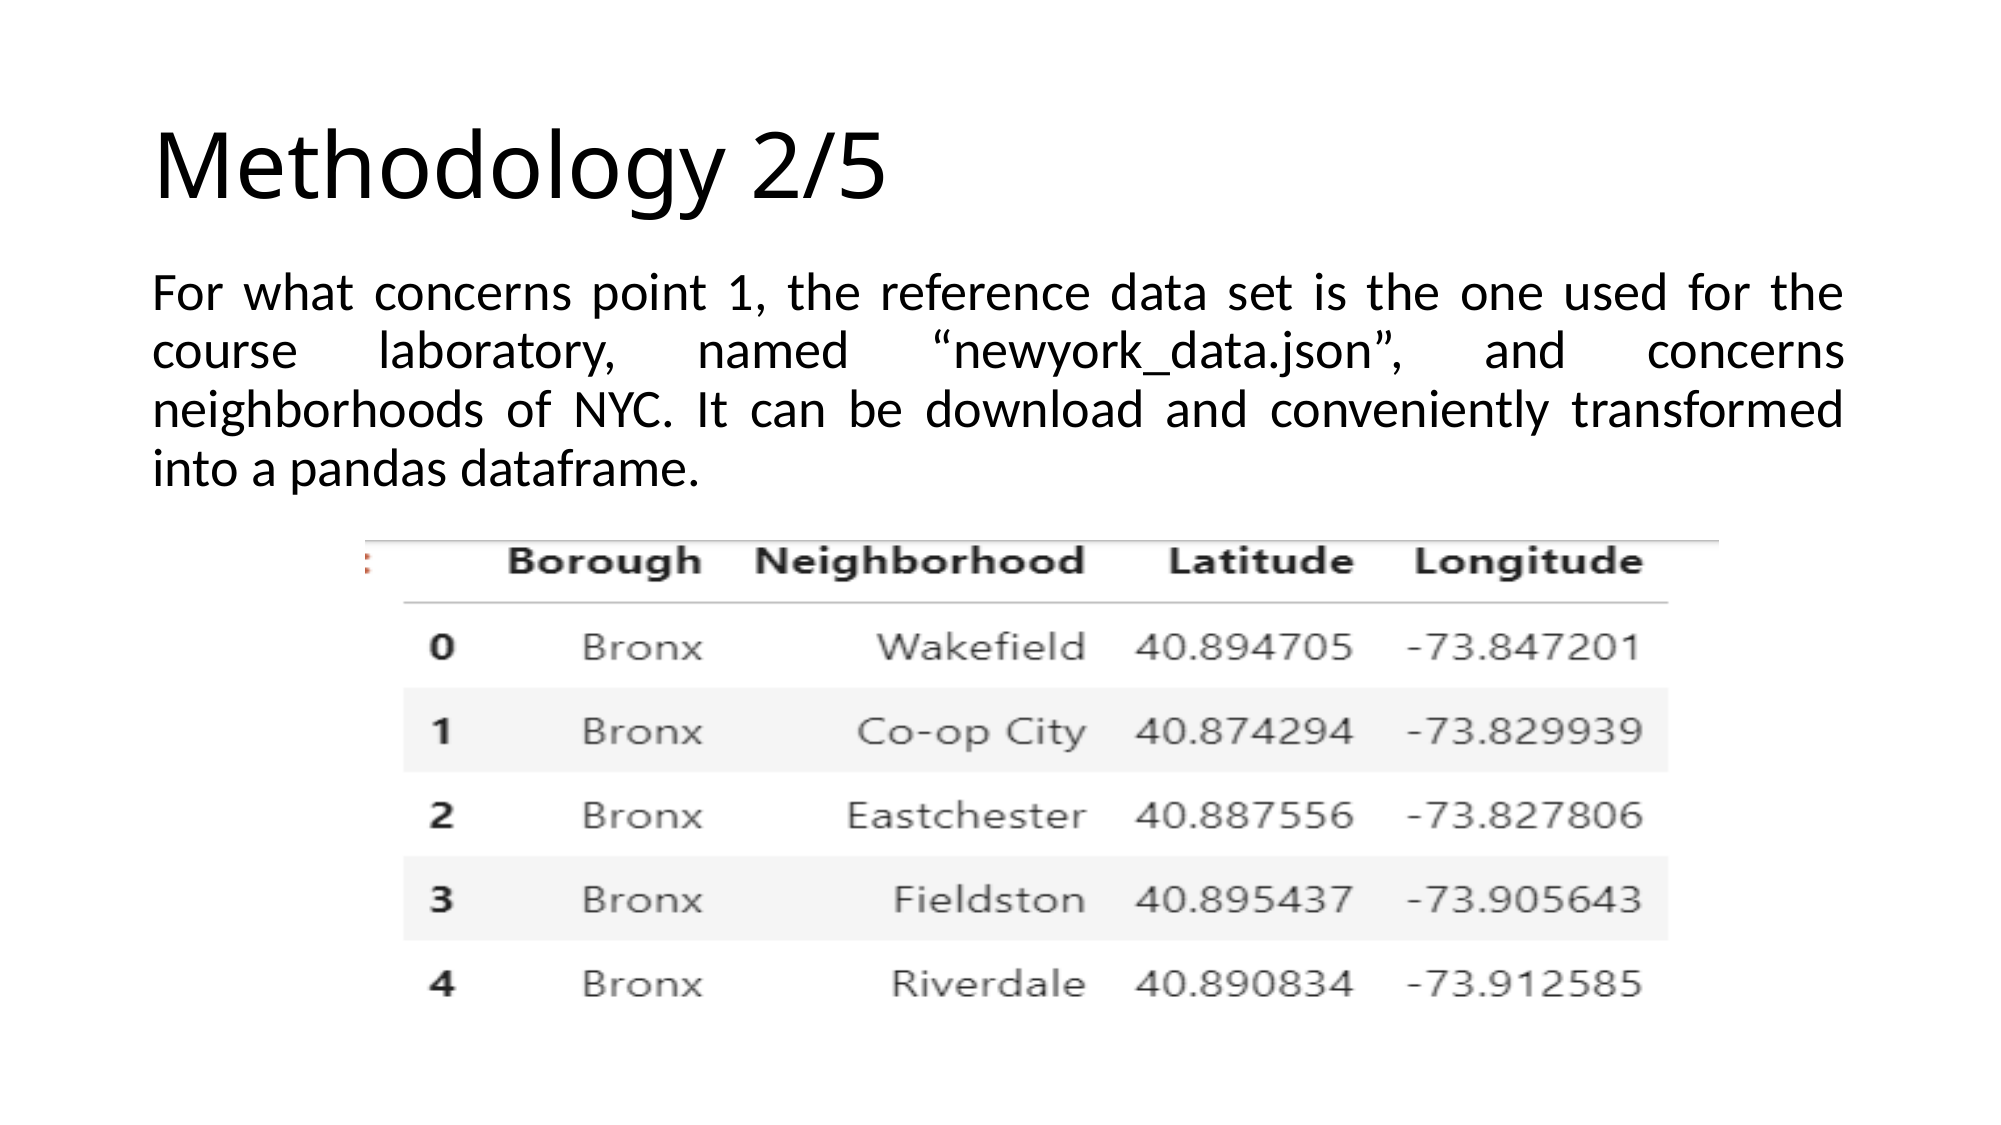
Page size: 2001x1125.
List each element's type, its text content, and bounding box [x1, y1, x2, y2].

picture [364, 540, 1719, 1031]
list For what concerns point 1, the reference data set is the one used for the course laboratory, named “newyork_data.json”, and concerns neighborhoods of NYC. It can be download and conveniently transformed into a pandas dataframe. [137, 256, 1863, 507]
title Methodology 2/5 [137, 59, 1863, 256]
